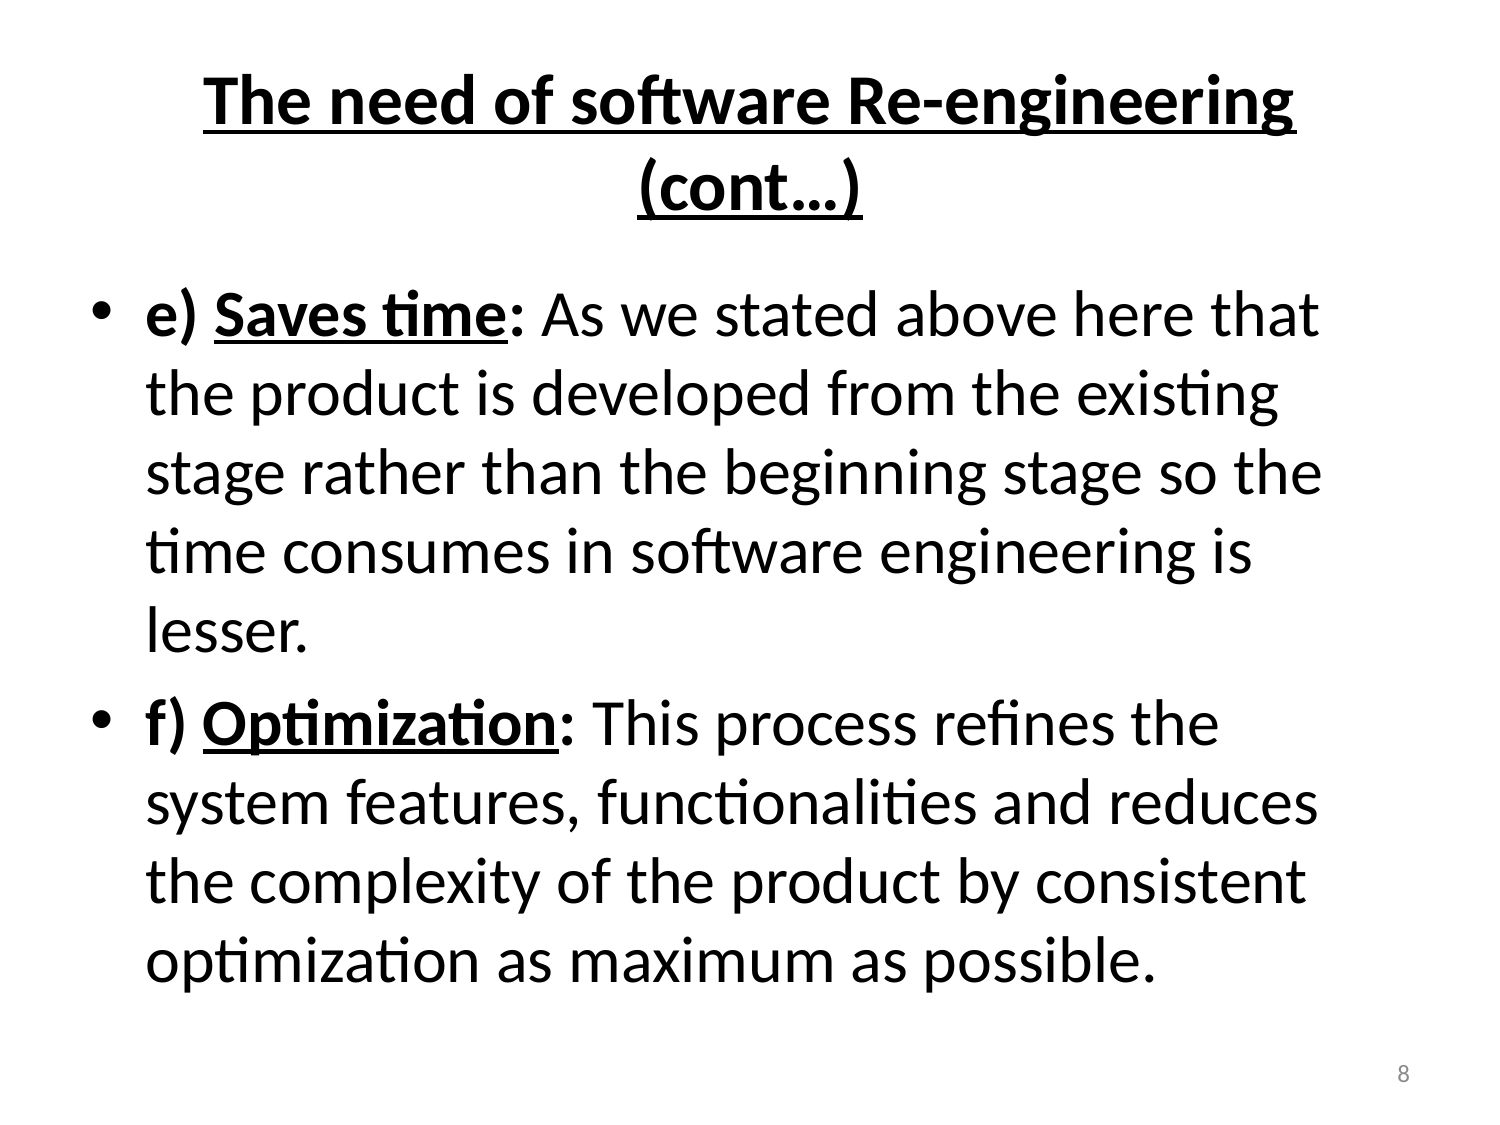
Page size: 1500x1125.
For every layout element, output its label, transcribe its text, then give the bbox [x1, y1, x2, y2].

title The need of software Re-engineering (cont…) [75, 45, 1425, 233]
slide_number 8 [1074, 1042, 1425, 1103]
list e) Saves time: As we stated above here that the product is developed from the existing stage rather than the beginning stage so the time consumes in software engineering is lesser. f) Optimization: This process refines the system features, functionalities and reduces the complexity of the product by consistent optimization as maximum as possible. [75, 262, 1425, 1005]
